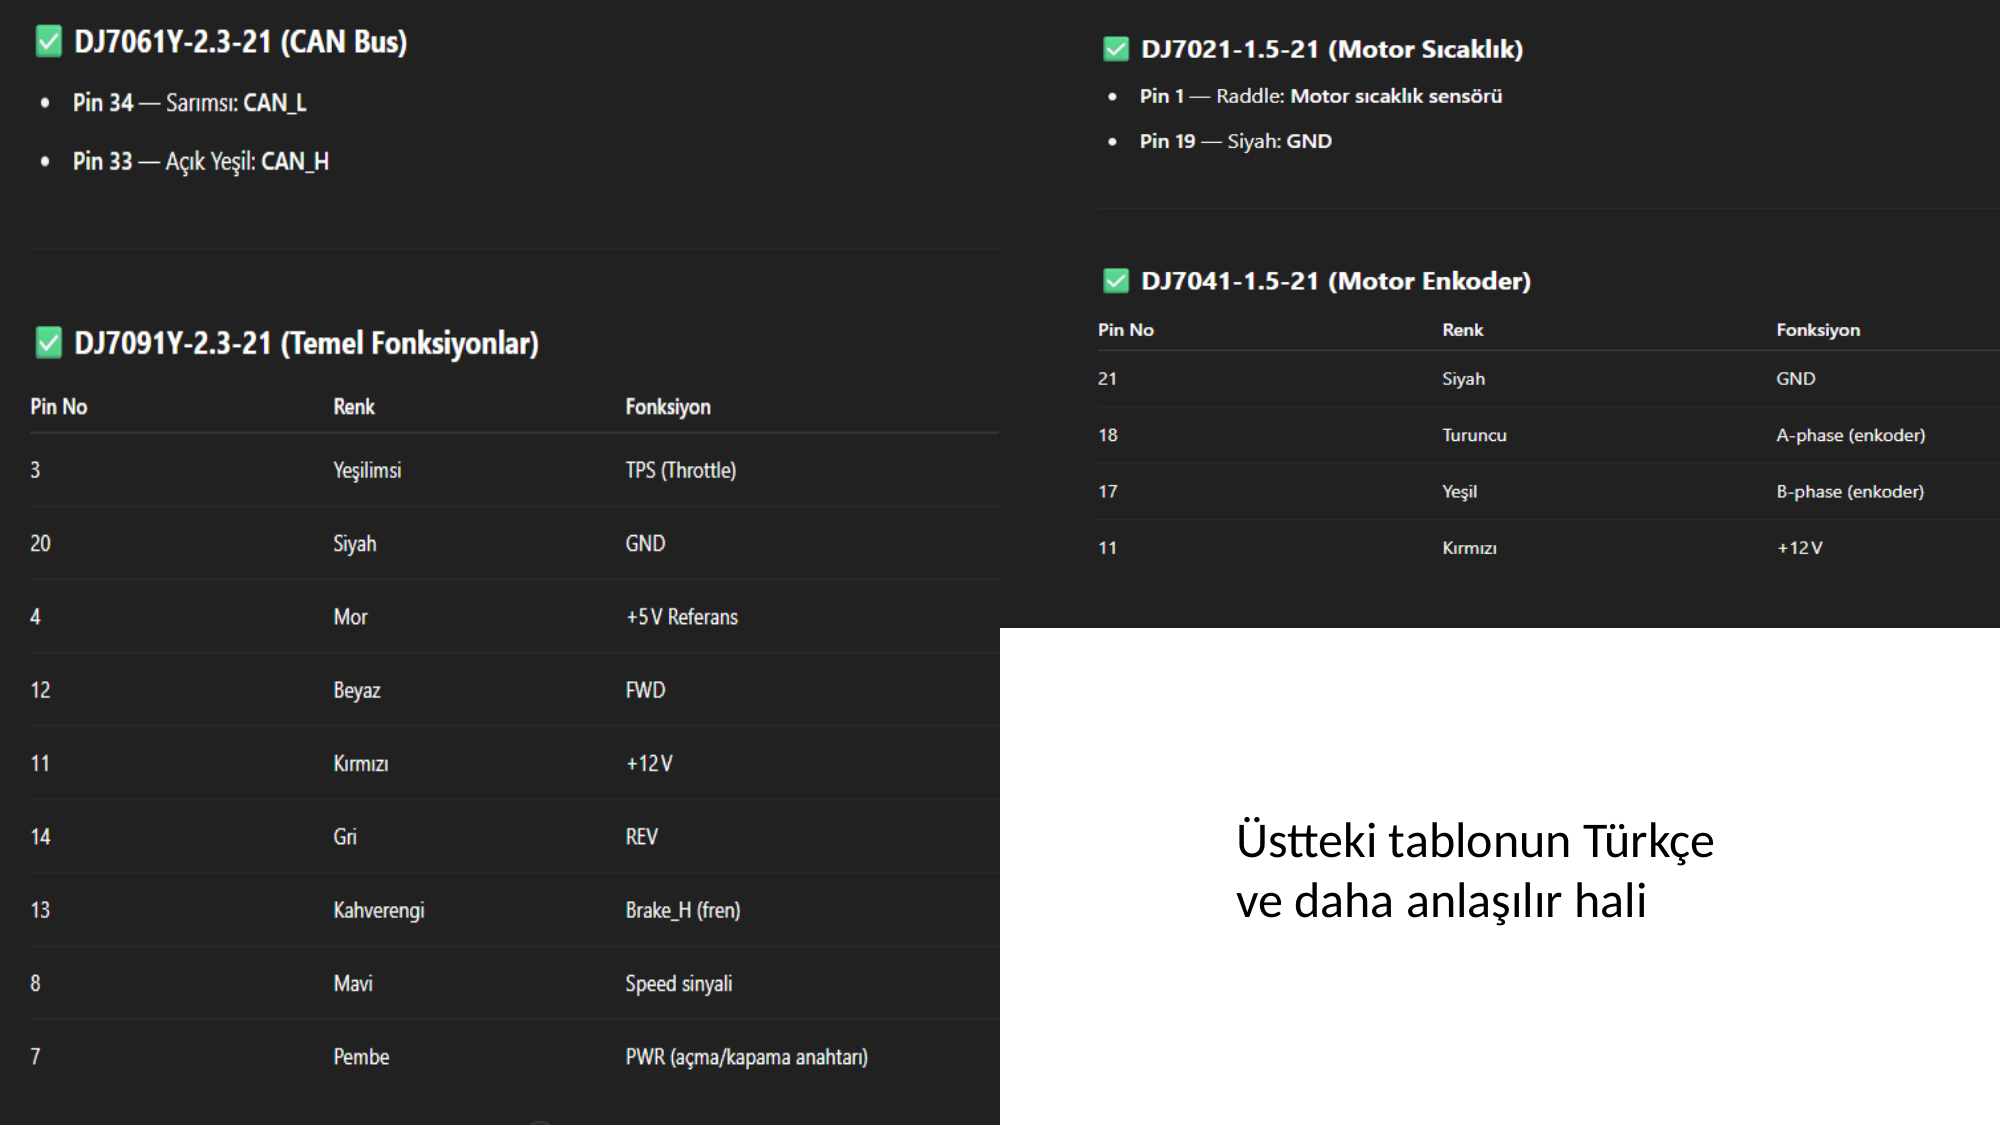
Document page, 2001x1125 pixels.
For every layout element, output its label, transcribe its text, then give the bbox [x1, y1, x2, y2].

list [0, 0, 1000, 1125]
text_box Üstteki tablonun Türkçe ve daha anlaşılır hali [1221, 800, 1735, 981]
picture [999, 0, 2000, 628]
